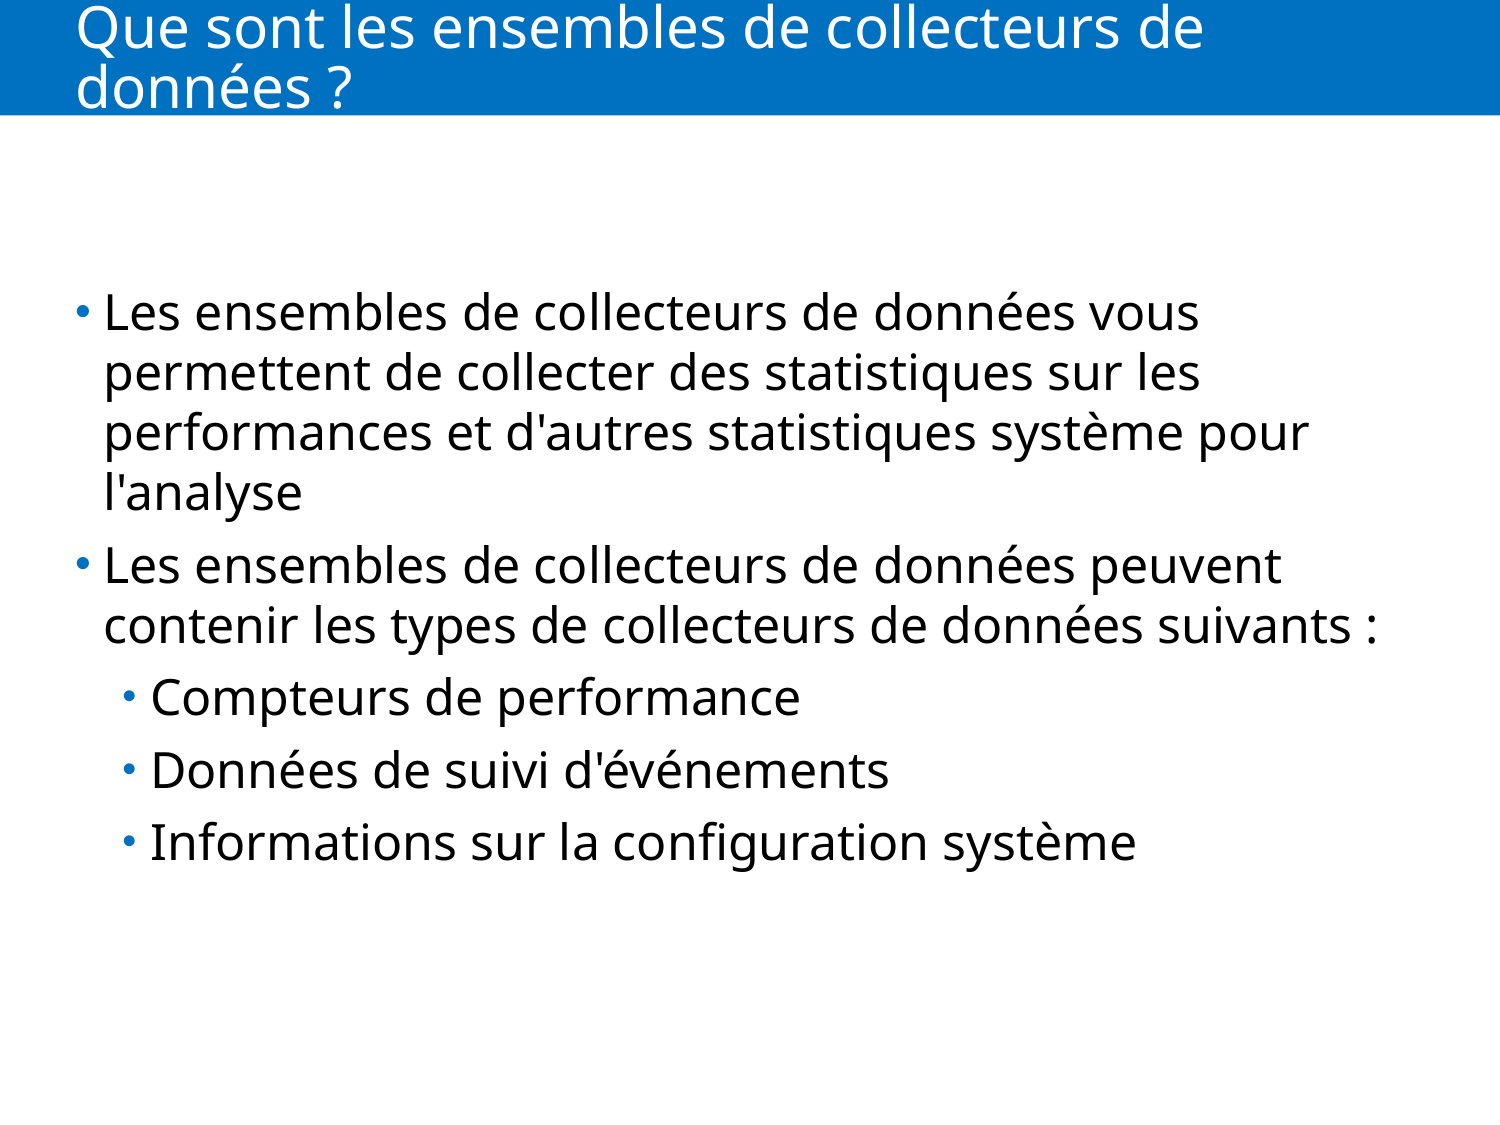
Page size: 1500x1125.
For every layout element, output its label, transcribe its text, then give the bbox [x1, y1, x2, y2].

title Que sont les ensembles de collecteurs de données ? [75, 0, 1351, 122]
text_box Les ensembles de collecteurs de données vous permettent de collecter des statistiques sur les performances et d'autres statistiques système pour l'analyse Les ensembles de collecteurs de données peuvent contenir les types de collecteurs de données suivants : Compteurs de performance Données de suivi d'événements Informations sur la configuration système [75, 280, 1407, 1125]
